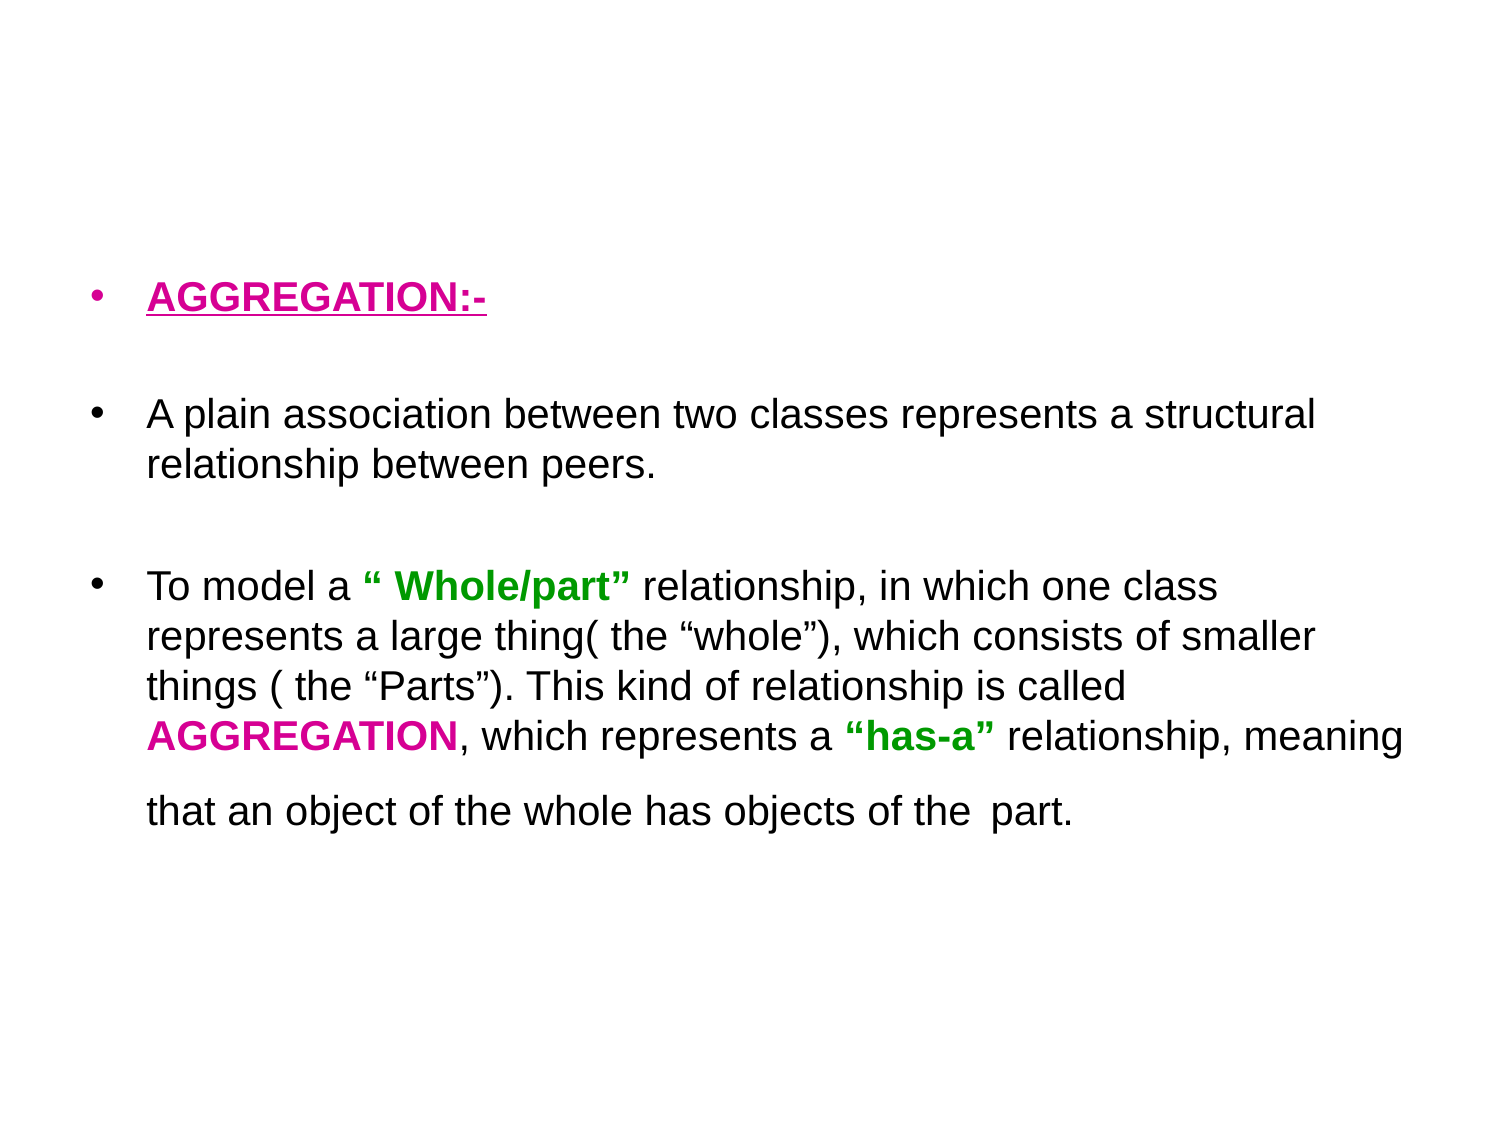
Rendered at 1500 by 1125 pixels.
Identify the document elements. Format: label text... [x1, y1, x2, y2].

list AGGREGATION:- A plain association between two classes represents a structural relationship between peers. To model a “ Whole/part” relationship, in which one class represents a large thing( the “whole”), which consists of smaller things ( the “Parts”). This kind of relationship is called AGGREGATION, which represents a “has-a” relationship, meaning that an object of the whole has objects of the part. [75, 262, 1425, 1005]
